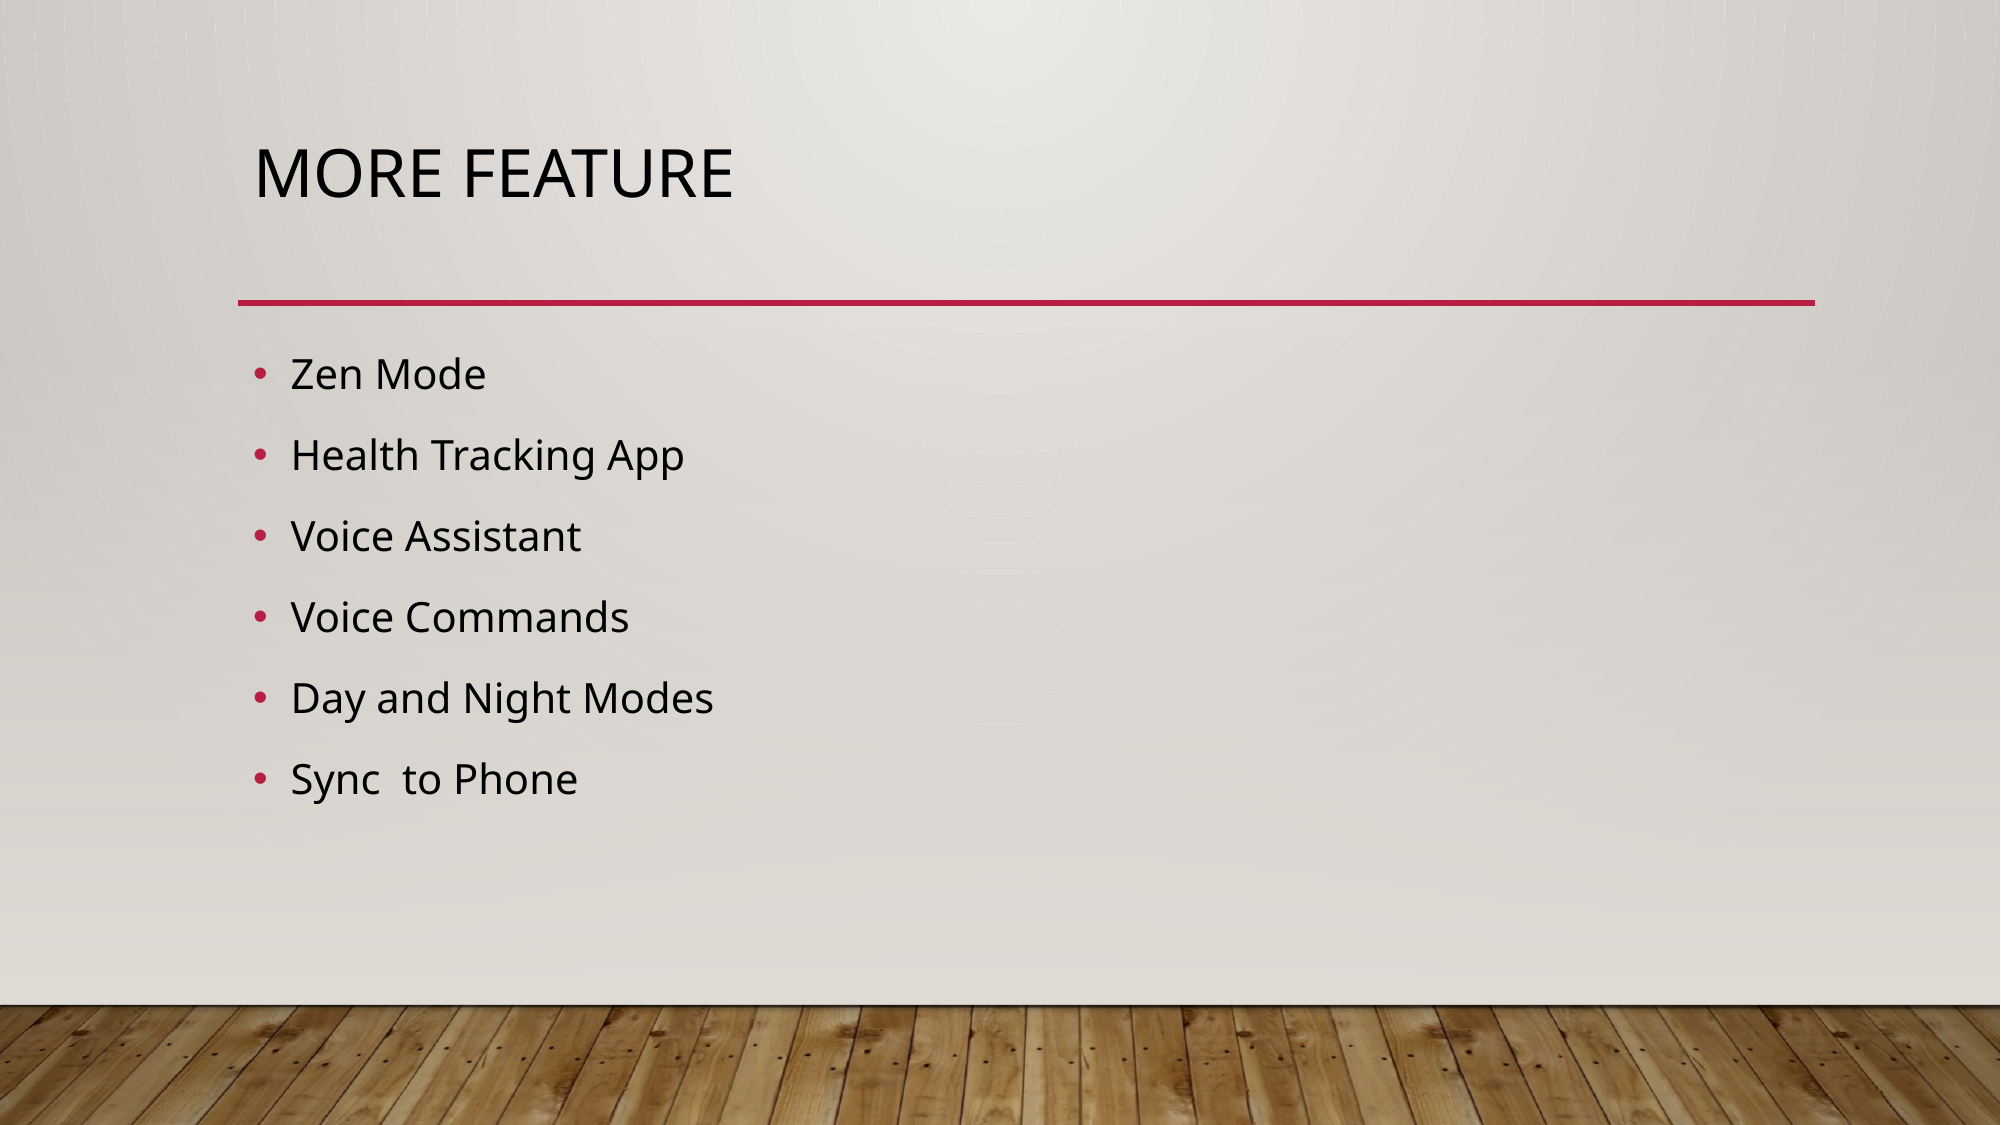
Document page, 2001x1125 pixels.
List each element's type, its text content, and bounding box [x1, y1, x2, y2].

list Zen Mode Health Tracking App Voice Assistant Voice Commands Day and Night Modes Sync to Phone [238, 330, 1814, 897]
title More Feature [238, 131, 1814, 305]
picture [0, 1005, 2000, 1125]
